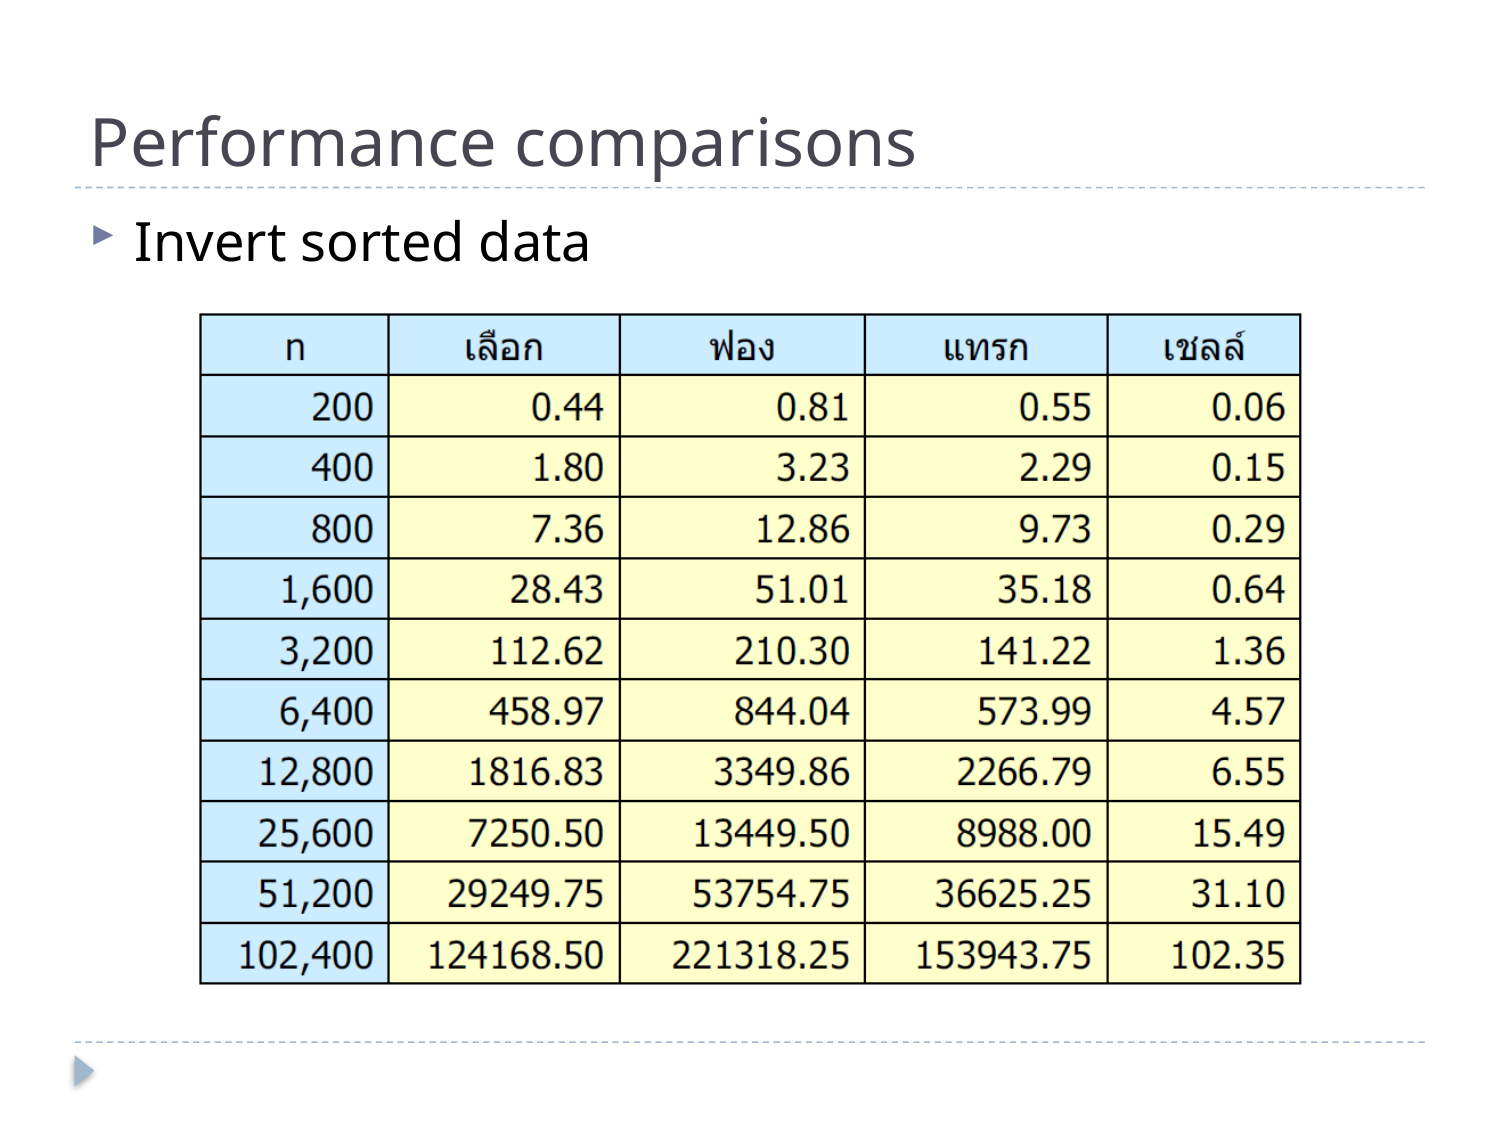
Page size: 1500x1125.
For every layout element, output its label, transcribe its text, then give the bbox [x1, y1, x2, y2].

title Performance comparisons [75, 24, 1425, 188]
list Invert sorted data [75, 200, 1425, 1010]
picture [195, 309, 1306, 988]
